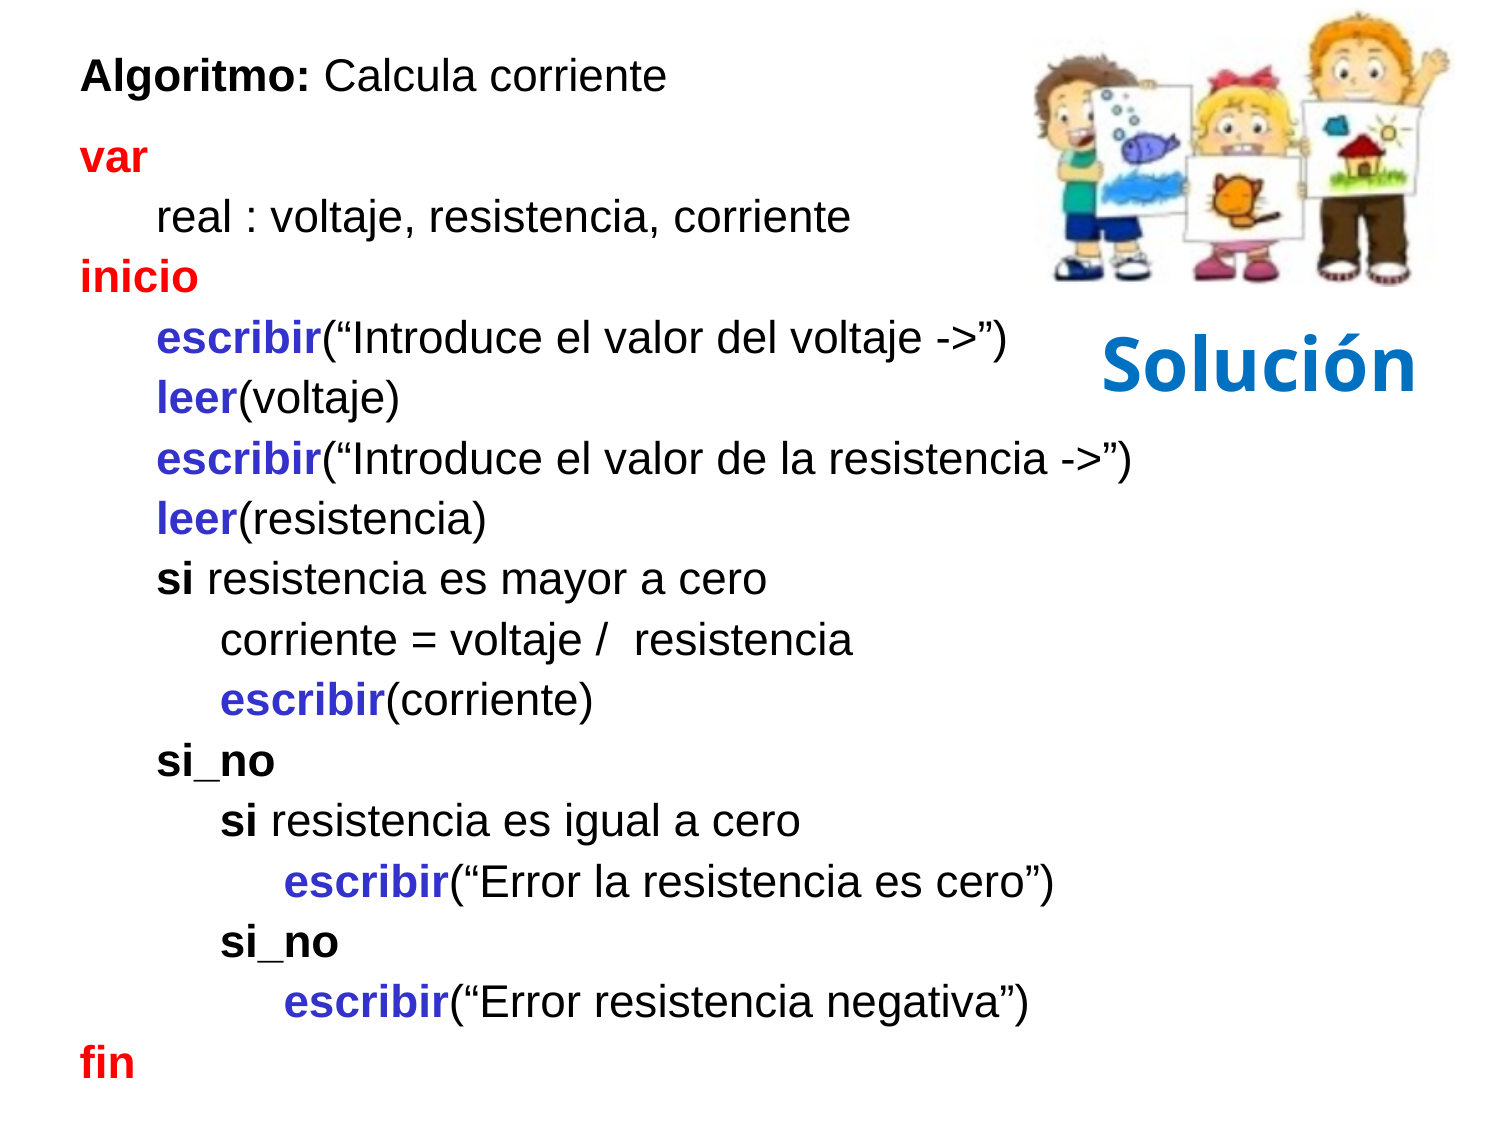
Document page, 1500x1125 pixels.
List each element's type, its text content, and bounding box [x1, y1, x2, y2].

text_box Solución [1037, 278, 1483, 444]
picture [1033, 6, 1455, 287]
text_box Algoritmo: Calcula corriente var real : voltaje, resistencia, corriente inicio escribir(“Introduce el valor del voltaje ->”) leer(voltaje) escribir(“Introduce el valor de la resistencia ->”) leer(resistencia) si resistencia es mayor a cero corriente = voltaje / resistencia escribir(corriente) si_no si resistencia es igual a cero escribir(“Error la resistencia es cero”) si_no escribir(“Error resistencia negativa”) fin [64, 33, 1199, 1095]
